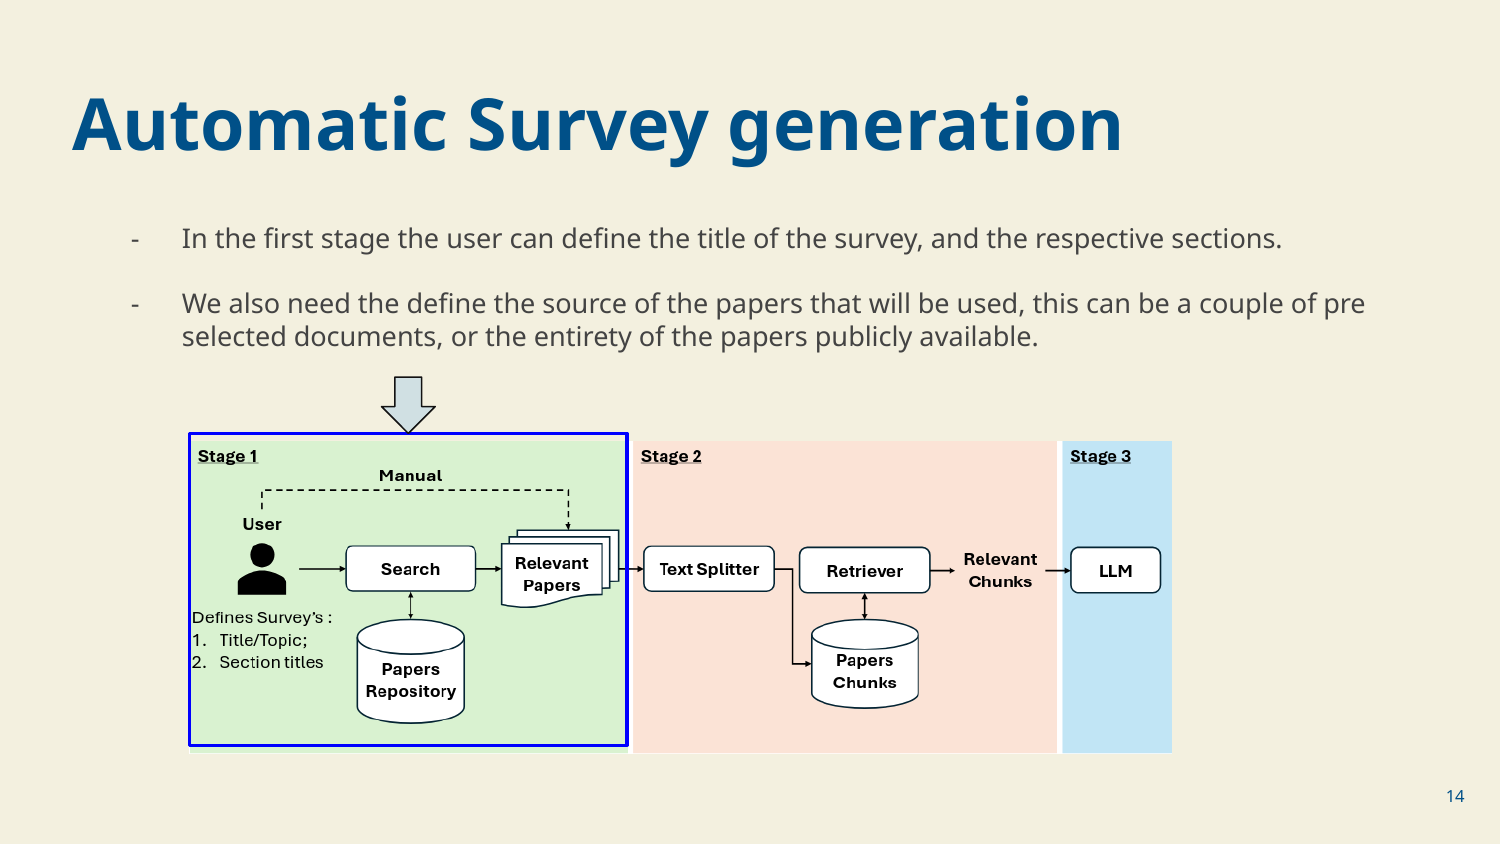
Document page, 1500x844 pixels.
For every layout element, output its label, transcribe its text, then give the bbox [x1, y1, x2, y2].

title Automatic Survey generation [57, 72, 1238, 244]
text_box In the first stage the user can define the title of the survey, and the respective sections. We also need the define the source of the papers that will be used, this can be a couple of pre selected documents, or the entirety of the papers publicly available. [91, 206, 1388, 432]
text_box [189, 433, 628, 440]
picture [189, 441, 1172, 754]
text_box [381, 377, 436, 434]
slide_number ‹#› [1389, 764, 1480, 830]
